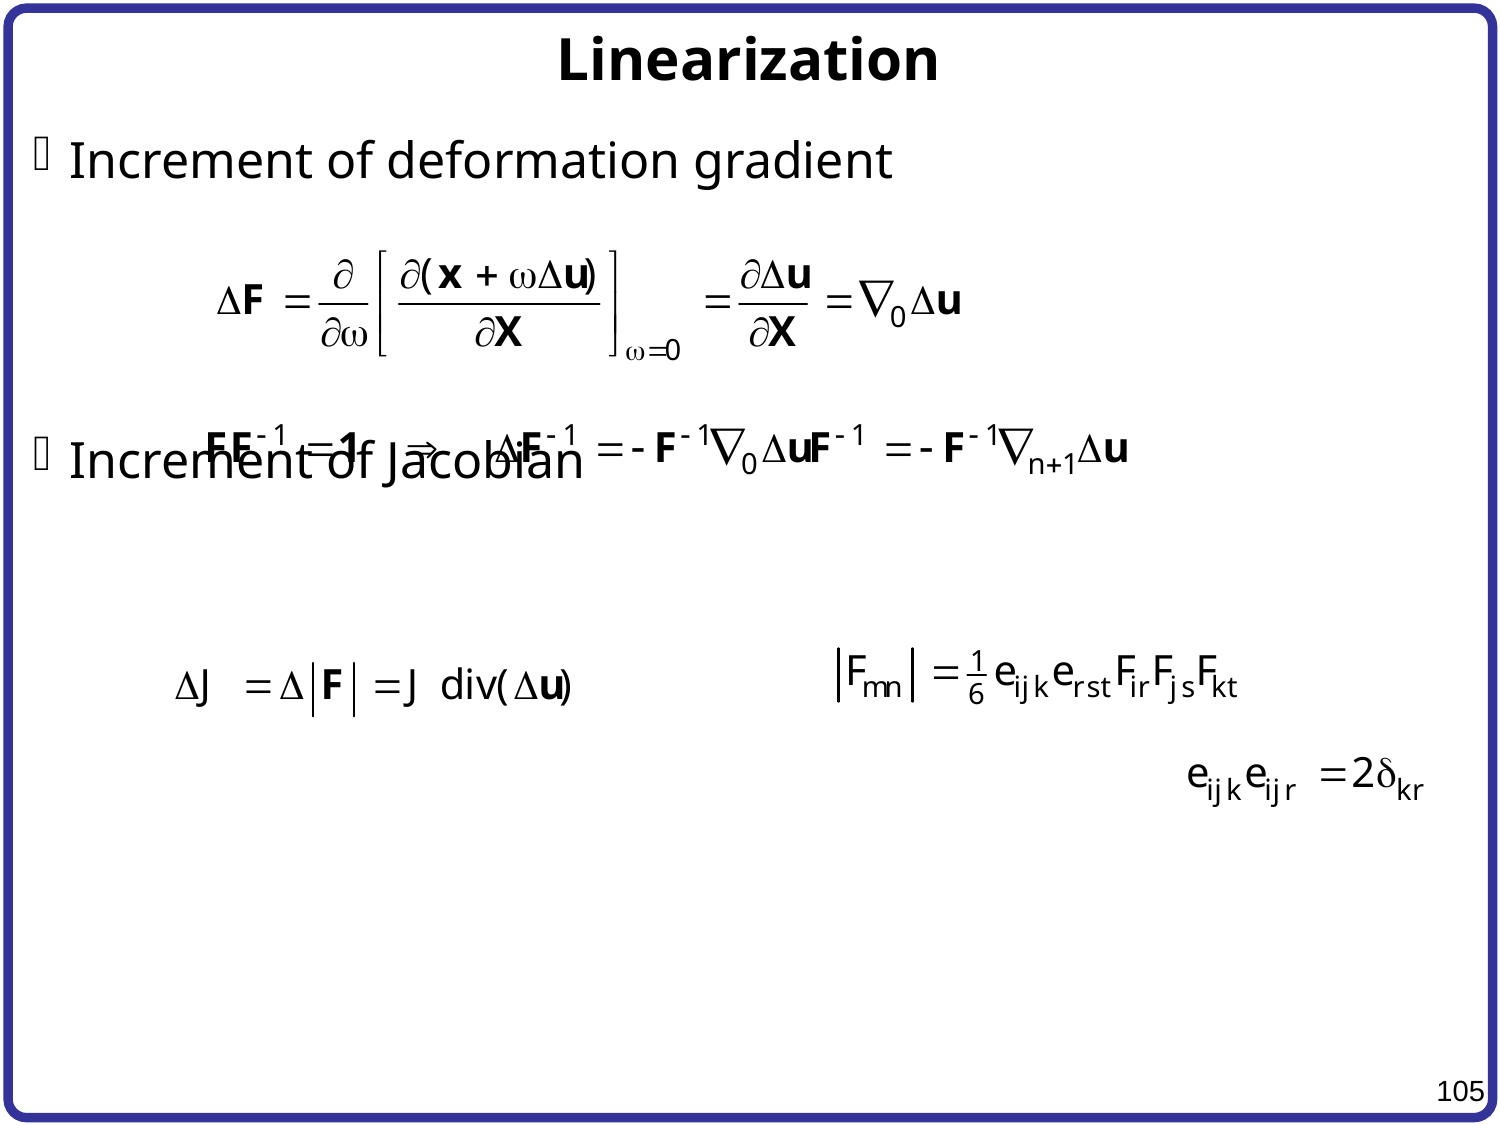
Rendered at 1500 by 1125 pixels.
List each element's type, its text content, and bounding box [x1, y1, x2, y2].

picture [170, 658, 578, 721]
picture [212, 245, 961, 367]
picture [201, 414, 1128, 482]
text_box Increment of deformation gradient Increment of Jacobian [19, 121, 1481, 1086]
text_box Linearization [6, 8, 1492, 106]
picture [833, 639, 1247, 713]
picture [1183, 745, 1430, 815]
